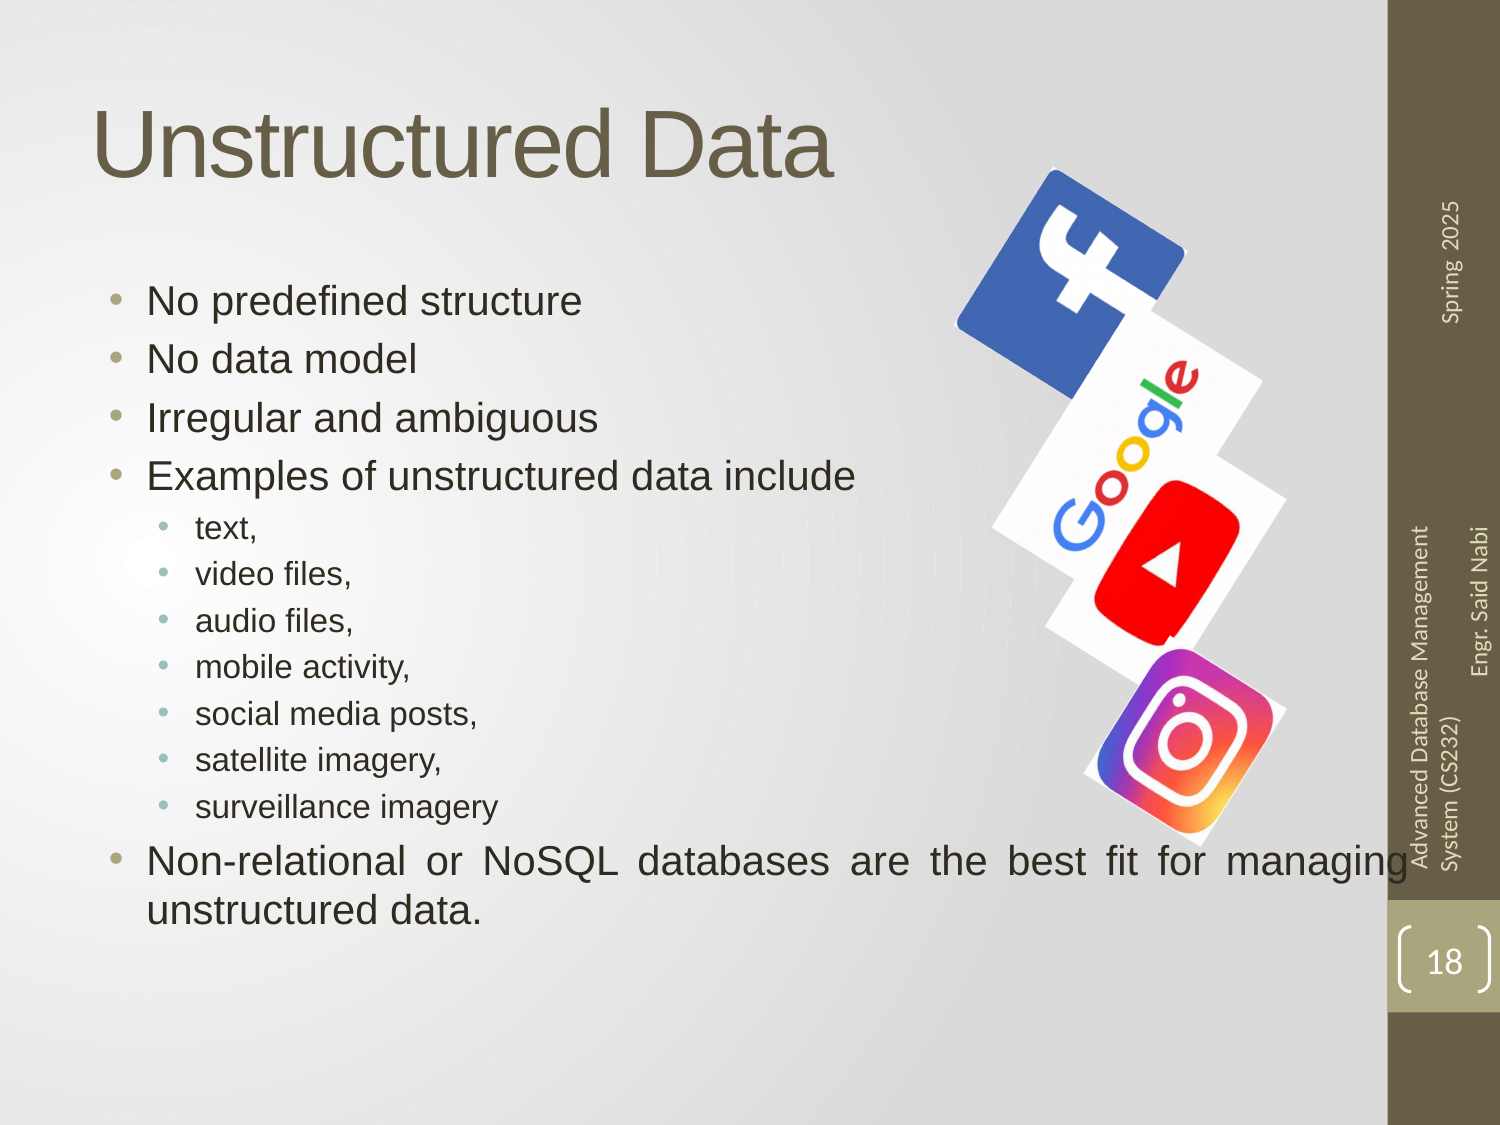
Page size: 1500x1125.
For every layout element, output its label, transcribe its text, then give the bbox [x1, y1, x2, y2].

slide_number 18 [1397, 925, 1492, 994]
title Unstructured Data [75, 45, 1325, 233]
picture [954, 167, 1287, 846]
list No predefined structure No data model Irregular and ambiguous Examples of unstructured data include text, video files, audio files, mobile activity, social media posts, satellite imagery, surveillance imagery Non-relational or NoSQL databases are the best fit for managing unstructured data. [75, 266, 1425, 1009]
